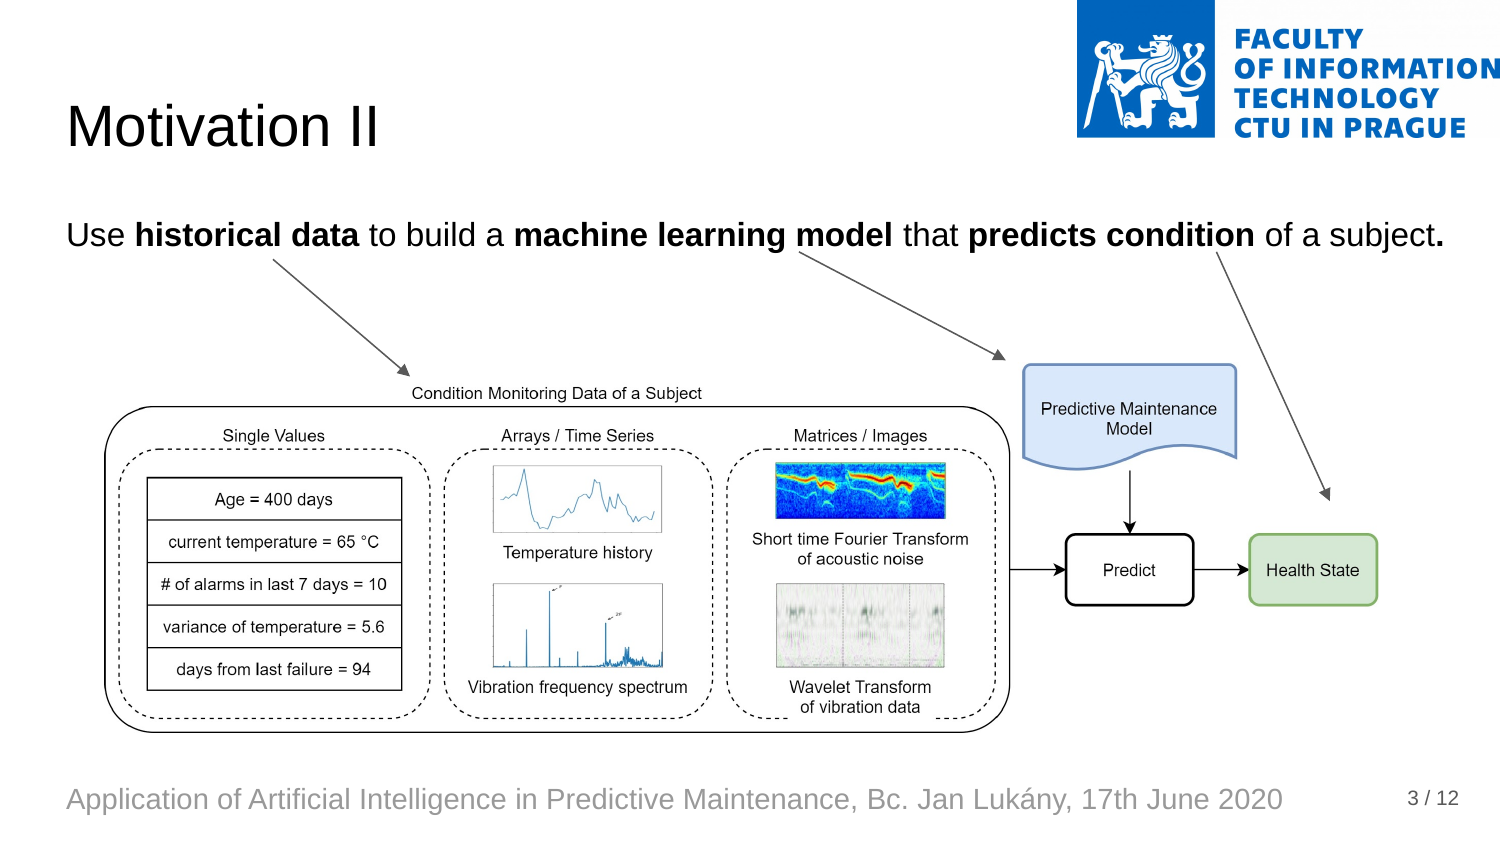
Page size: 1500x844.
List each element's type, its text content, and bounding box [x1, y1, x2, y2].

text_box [272, 258, 411, 377]
title Motivation II [51, 72, 1449, 167]
text_box Use historical data to build a machine learning model that predicts condition of a subject. [51, 197, 1472, 355]
picture [104, 362, 1379, 733]
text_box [798, 251, 1006, 361]
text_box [1216, 251, 1330, 502]
slide_number ‹#› / 12 [1332, 764, 1480, 830]
picture [1077, 0, 1500, 138]
